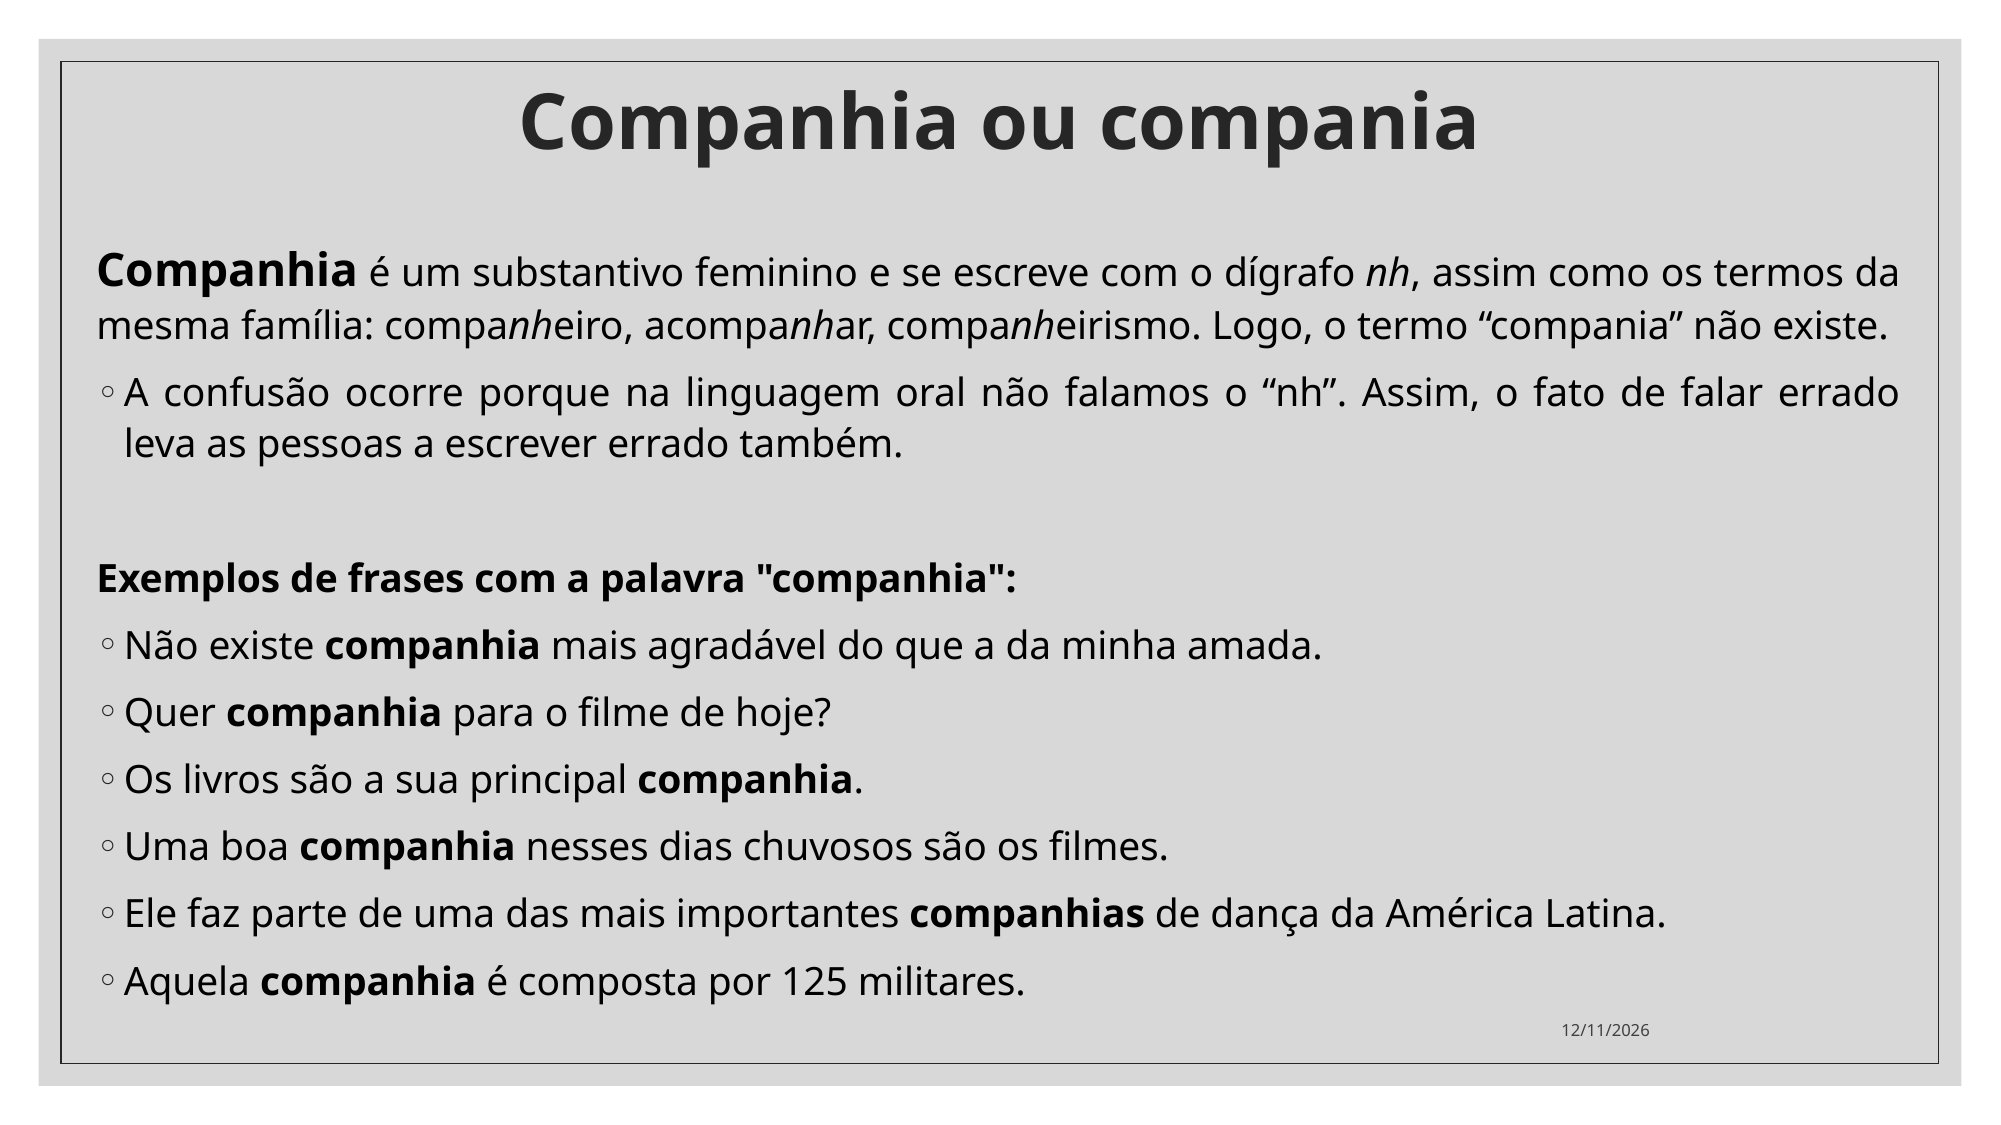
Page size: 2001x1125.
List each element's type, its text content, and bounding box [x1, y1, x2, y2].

list Companhia é um substantivo feminino e se escreve com o dígrafo nh, assim como os termos da mesma família: companheiro, acompanhar, companheirismo. Logo, o termo “compania” não existe. A confusão ocorre porque na linguagem oral não falamos o “nh”. Assim, o fato de falar errado leva as pessoas a escrever errado também. Exemplos de frases com a palavra "companhia": Não existe companhia mais agradável do que a da minha amada. Quer companhia para o filme de hoje? Os livros são a sua principal companhia. Uma boa companhia nesses dias chuvosos são os filmes. Ele faz parte de uma das mais importantes companhias de dança da América Latina. Aquela companhia é composta por 125 militares. [81, 227, 1916, 1050]
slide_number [1190, 990, 1665, 1050]
title Companhia ou compania [174, 75, 1825, 174]
